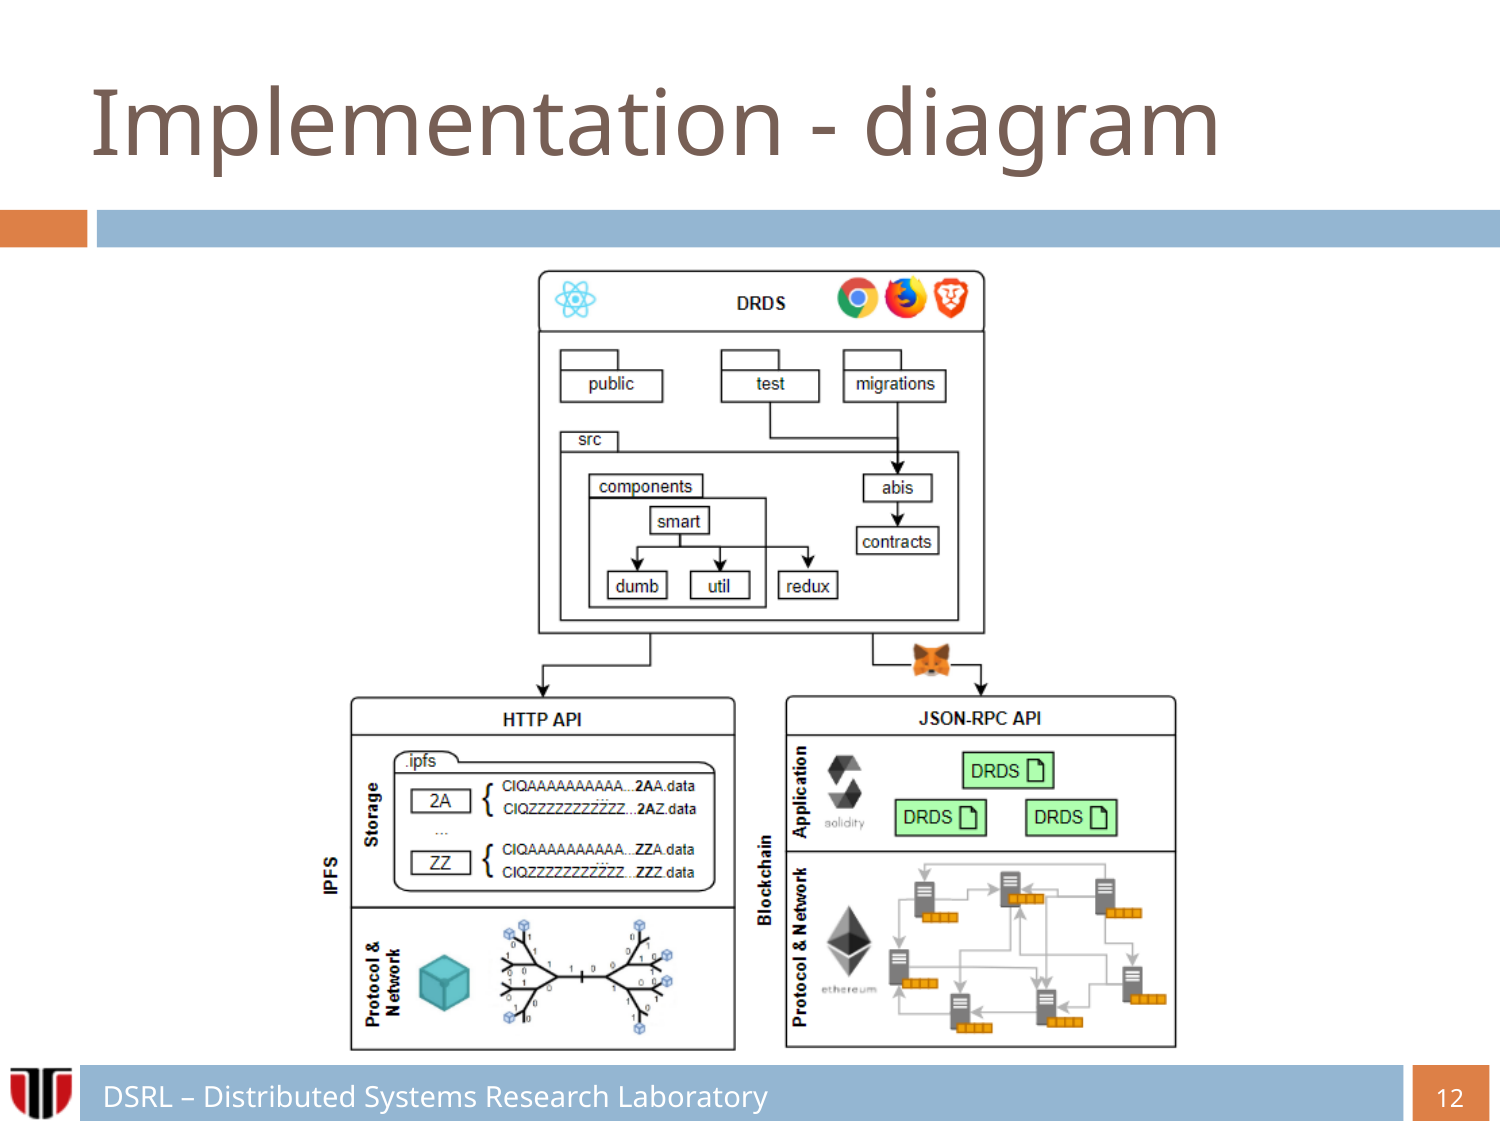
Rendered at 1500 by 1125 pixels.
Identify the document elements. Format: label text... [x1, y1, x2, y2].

picture [0, 1062, 1499, 1121]
title Implementation - diagram [75, 37, 1463, 200]
picture [309, 260, 1191, 1063]
slide_number 12 [1412, 1074, 1488, 1113]
